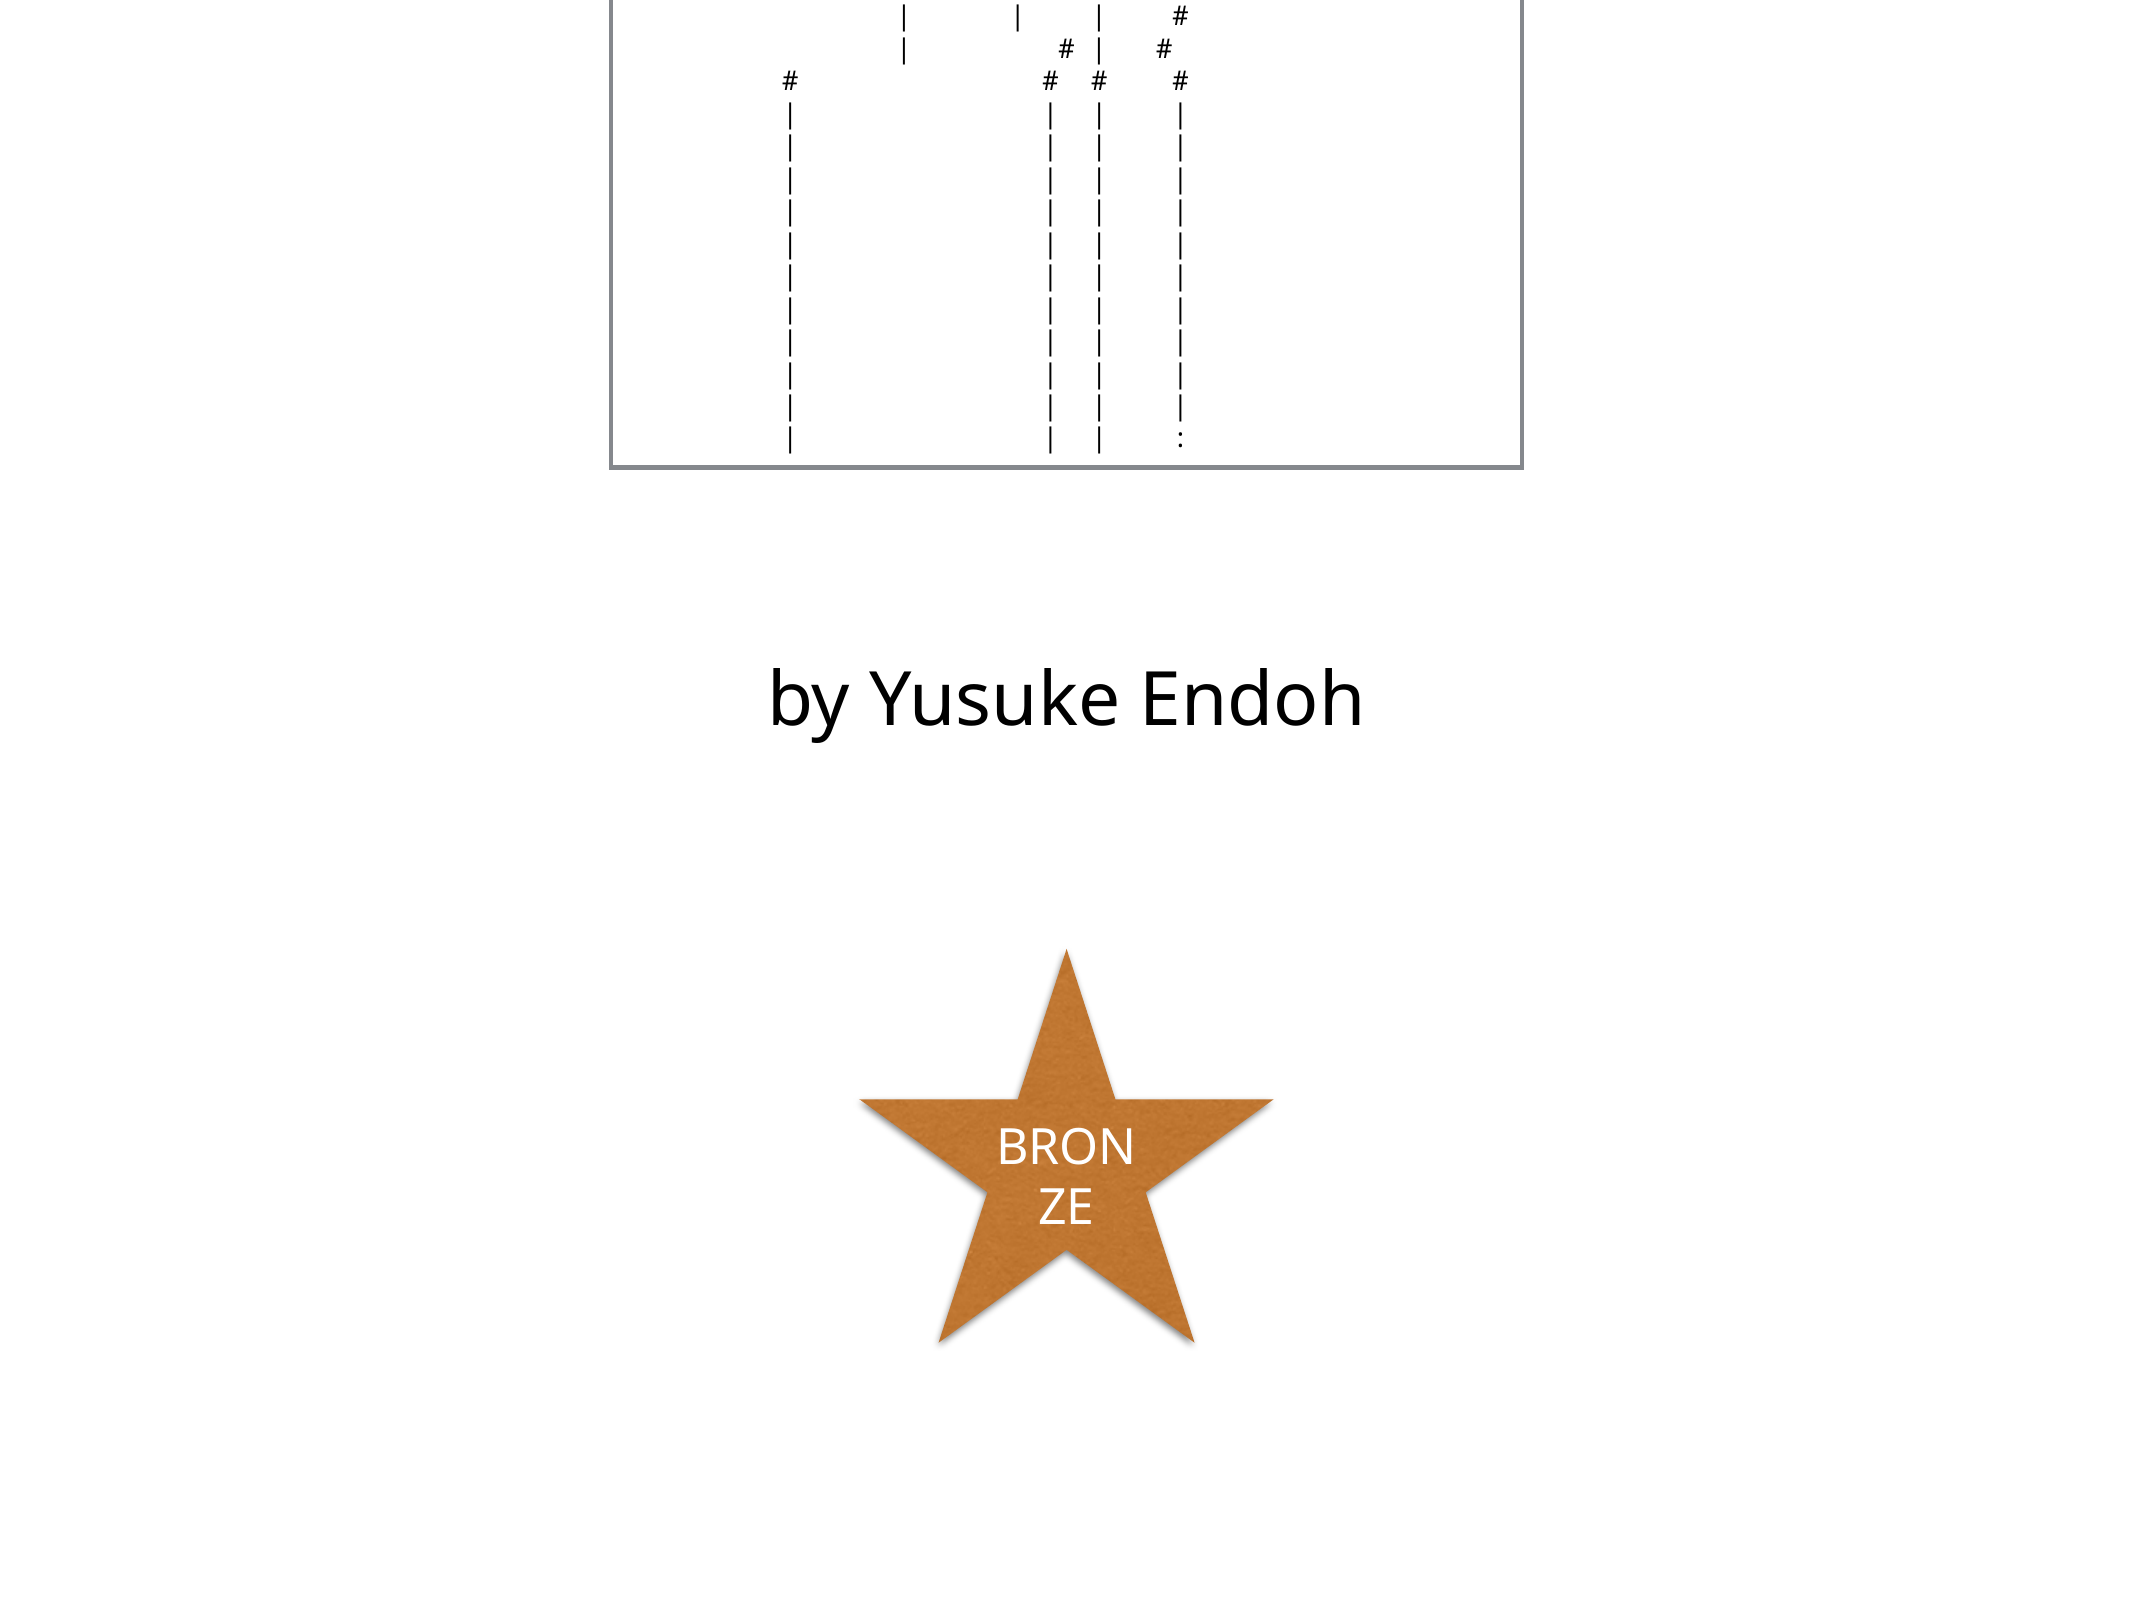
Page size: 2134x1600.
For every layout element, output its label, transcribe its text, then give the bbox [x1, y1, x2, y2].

text_box by Yusuke Endoh [758, 642, 1375, 750]
text_box | | | # | # | # # # # # | | | | | | | | | | | | | | | | | | | | | | | | | | | | | | | | | | | | | | | | | | | : [611, 0, 1522, 468]
text_box BRONZE [859, 948, 1274, 1343]
